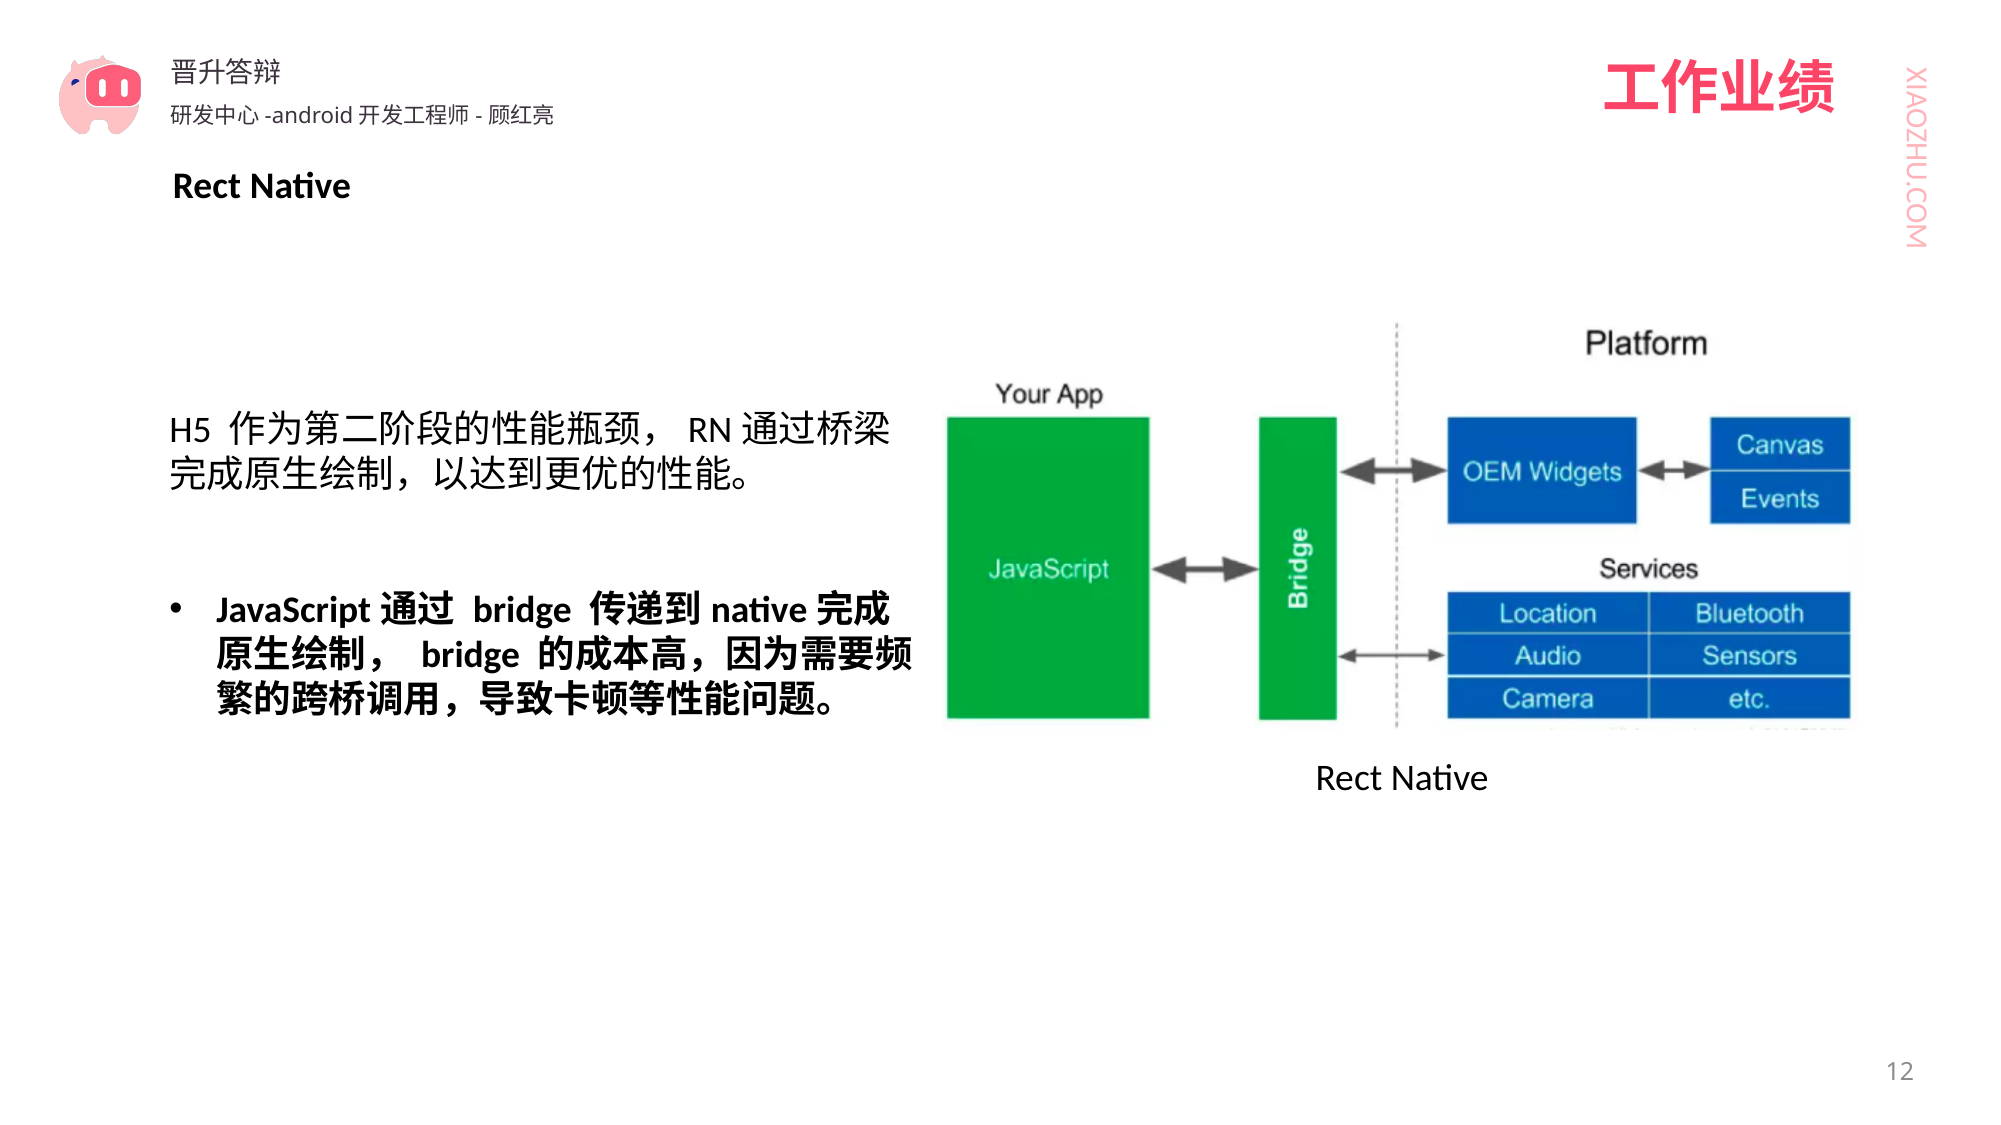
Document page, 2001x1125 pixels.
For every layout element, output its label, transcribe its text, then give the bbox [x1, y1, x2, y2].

text_box Rect Native [156, 153, 367, 214]
list 研发中心-android开发工程师-顾红亮 [155, 96, 802, 145]
text_box H5 作为第二阶段的性能瓶颈，RN通过桥梁完成原生绘制，以达到更优的性能。 JavaScript通过 bridge 传递到native完成原生绘制， bridge 的成本高，因为需要频繁的跨桥调用，导致卡顿等性能问题。 [154, 397, 937, 773]
picture [50, 45, 150, 145]
text_box Rect Native [1300, 745, 1504, 806]
text_box 工作业绩 [1587, 51, 1862, 145]
slide_number 12 [1462, 1042, 1930, 1103]
picture [936, 310, 1869, 730]
list 晋升答辩 [155, 51, 802, 96]
